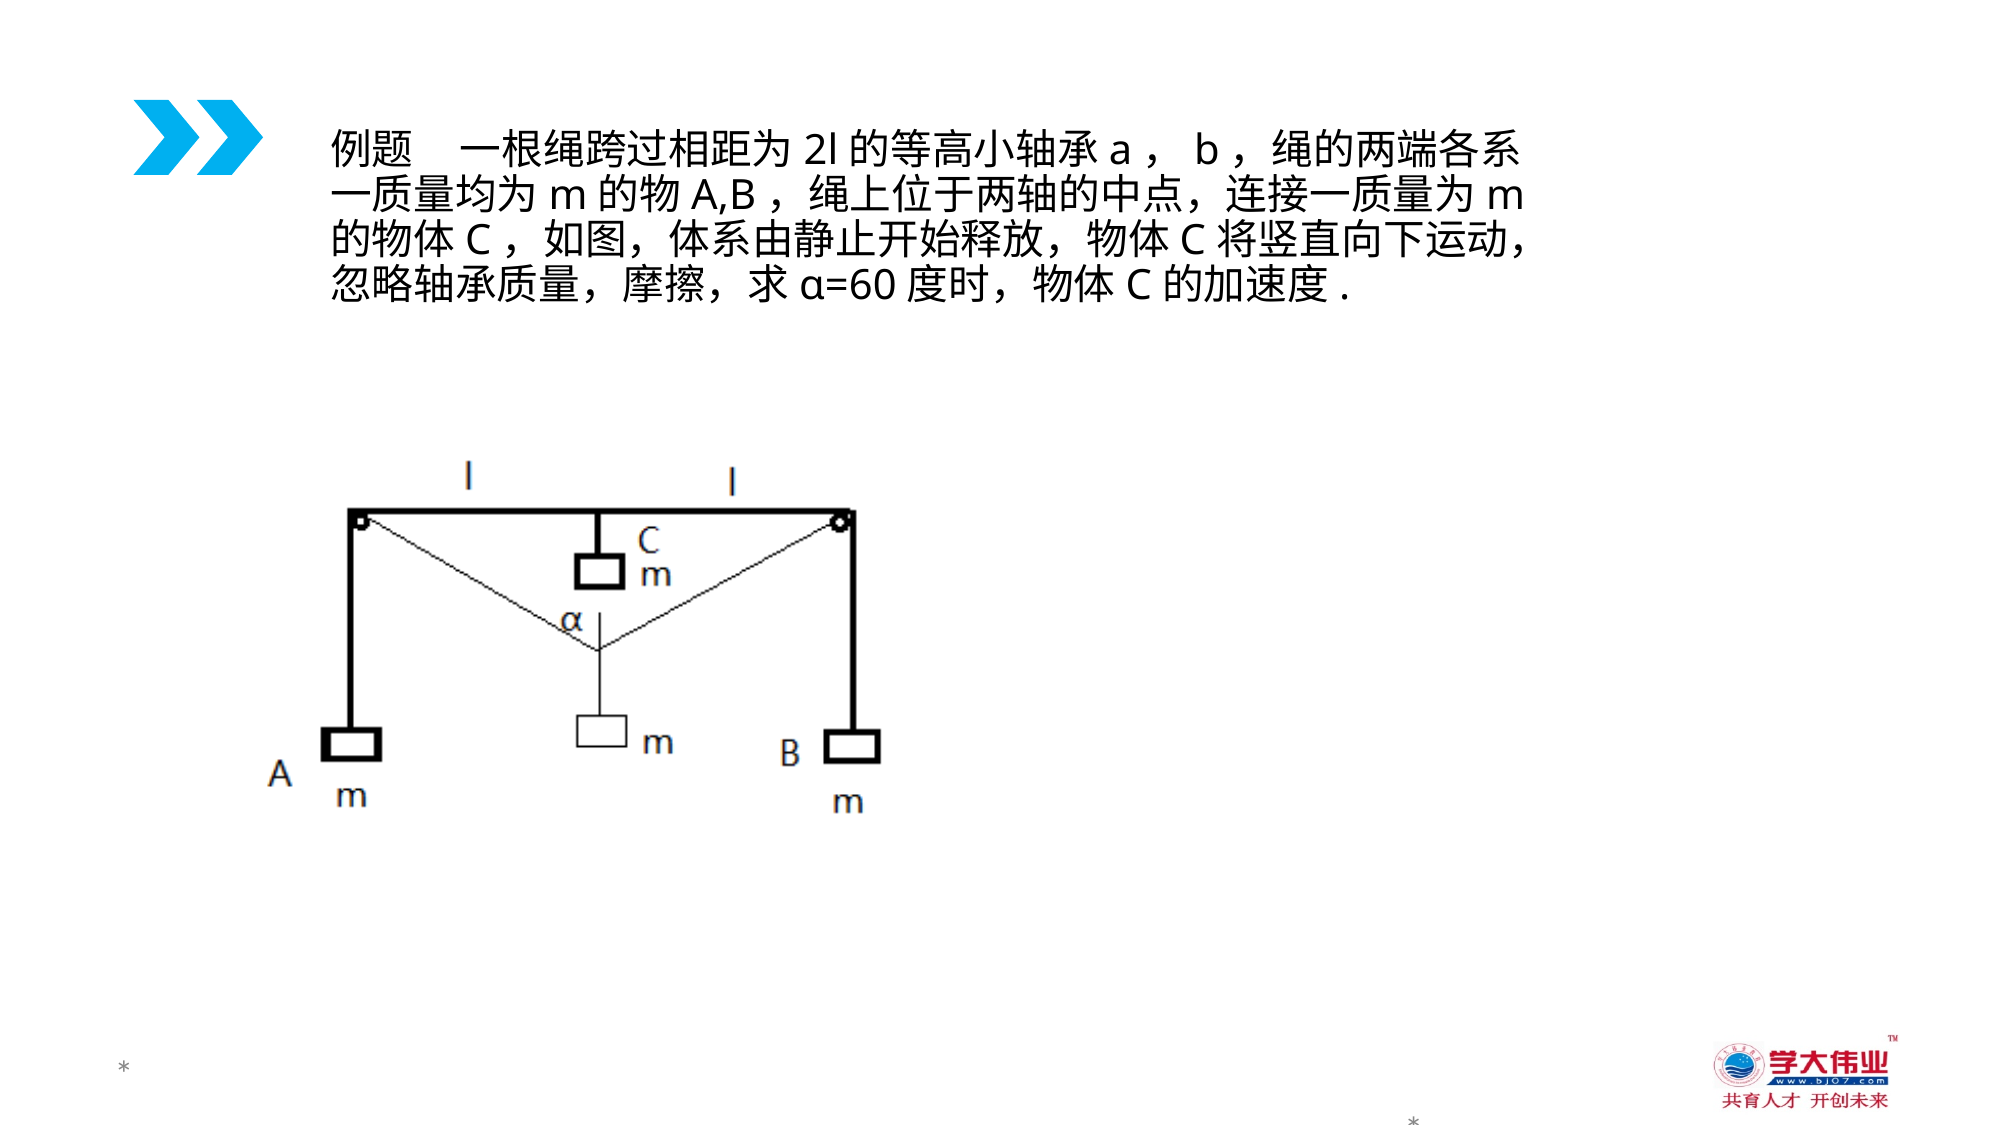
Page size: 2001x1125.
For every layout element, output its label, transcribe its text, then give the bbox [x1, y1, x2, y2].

text_box * [99, 1042, 567, 1103]
text_box [137, 101, 197, 173]
title 例题 一根绳跨过相距为2l的等高小轴承a，b，绳的两端各系一质量均为m的物A,B，绳上位于两轴的中点，连接一质量为m的物体C，如图，体系由静止开始释放，物体C将竖直向下运动，忽略轴承质量，摩擦，求ɑ=60度时，物体C的加速度. [315, 60, 1579, 528]
text_box [201, 101, 261, 173]
picture [214, 351, 916, 879]
picture [1702, 1024, 1903, 1125]
text_box * [1389, 1098, 1702, 1125]
